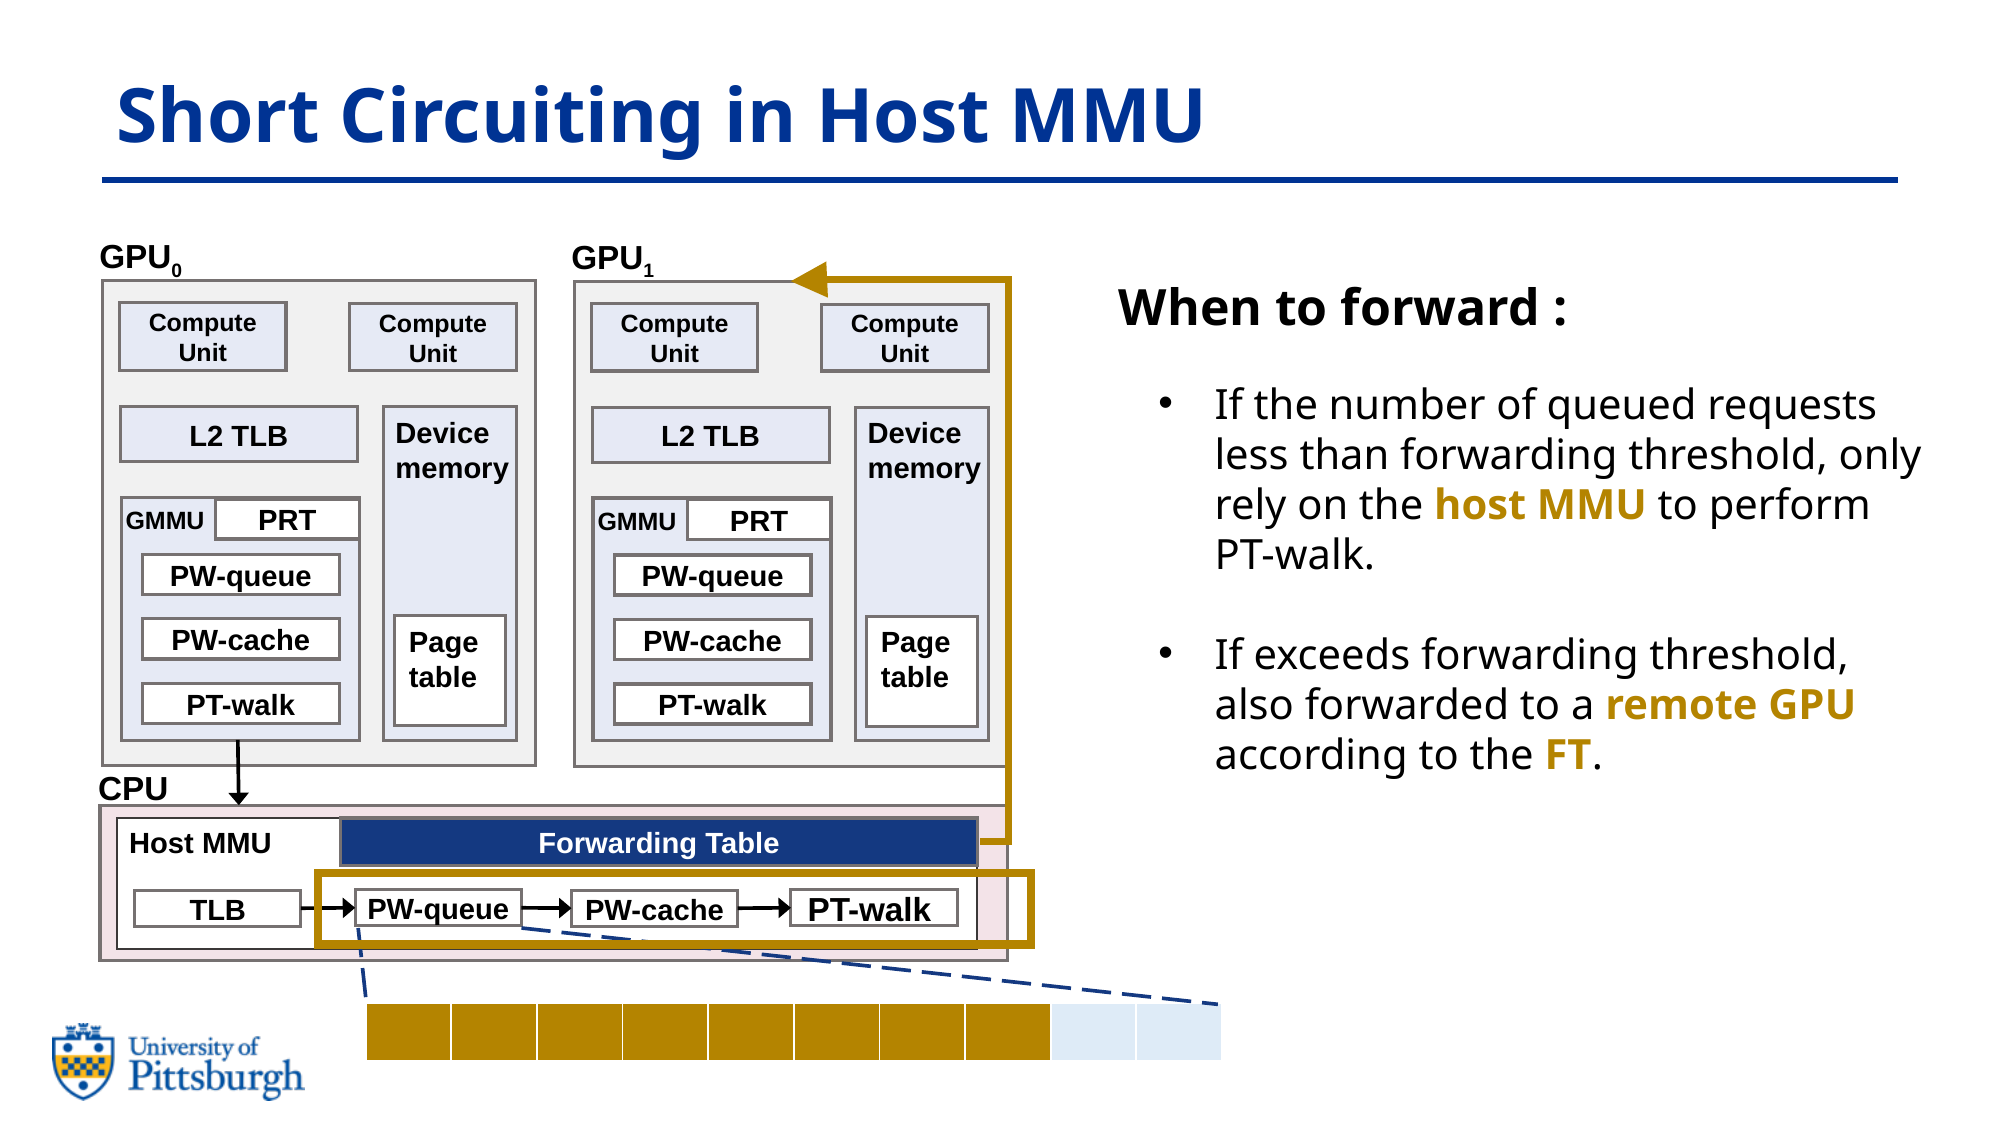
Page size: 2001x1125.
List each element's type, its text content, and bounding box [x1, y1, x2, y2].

text_box PT-walk [613, 682, 813, 726]
table_header [623, 1005, 707, 1060]
text_box GMMU [591, 496, 833, 742]
text_box [102, 280, 536, 767]
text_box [605, 466, 1166, 657]
text_box Page table [865, 657, 978, 727]
table_header [709, 1005, 793, 1060]
text_box When to forward : [1104, 238, 1749, 344]
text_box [358, 928, 1218, 1005]
text_box GPU1 [556, 228, 827, 289]
table_header [538, 1005, 622, 1060]
text_box L2 TLB [119, 405, 359, 463]
text_box Compute Unit [821, 303, 989, 372]
text_box TLB [134, 889, 302, 927]
table_header [966, 1005, 1050, 1060]
text_box PW-cache [141, 617, 341, 661]
table_header [1137, 1004, 1221, 1060]
text_box PW-queue [141, 553, 341, 596]
text_box GPU0 [84, 228, 355, 289]
text_box [116, 817, 978, 950]
text_box Host MMU [114, 816, 316, 867]
table_header [880, 1005, 964, 1060]
text_box Page table [393, 615, 506, 727]
picture [52, 1022, 305, 1101]
text_box [574, 284, 1005, 767]
text_box Compute Unit [349, 303, 517, 371]
text_box CPU [83, 759, 186, 815]
text_box [99, 804, 1008, 962]
text_box PRT [214, 498, 361, 541]
text_box Device memory [854, 657, 990, 742]
table_header [367, 1005, 450, 1060]
text_box L2 TLB [591, 406, 831, 464]
text_box [317, 872, 1032, 945]
table_header [452, 1005, 536, 1060]
text_box PT-walk [141, 682, 341, 725]
text_box GMMU [120, 496, 361, 742]
text_box Short Circuiting in Host MMU [101, 59, 1773, 165]
text_box Device memory [382, 405, 518, 742]
text_box Compute Unit [590, 302, 759, 372]
table_header [1052, 1005, 1135, 1060]
text_box Device memory [854, 406, 990, 466]
table_header [795, 1005, 879, 1060]
text_box If the number of queued requests less than forwarding threshold, only rely on the host MMU to perform PT-walk. If exceeds forwarding threshold, also forwarded to a remote GPU according to the FT. [1143, 370, 1941, 835]
text_box PW-cache [613, 657, 813, 661]
text_box Forwarding Table [339, 816, 979, 867]
text_box Compute Unit [118, 302, 287, 372]
